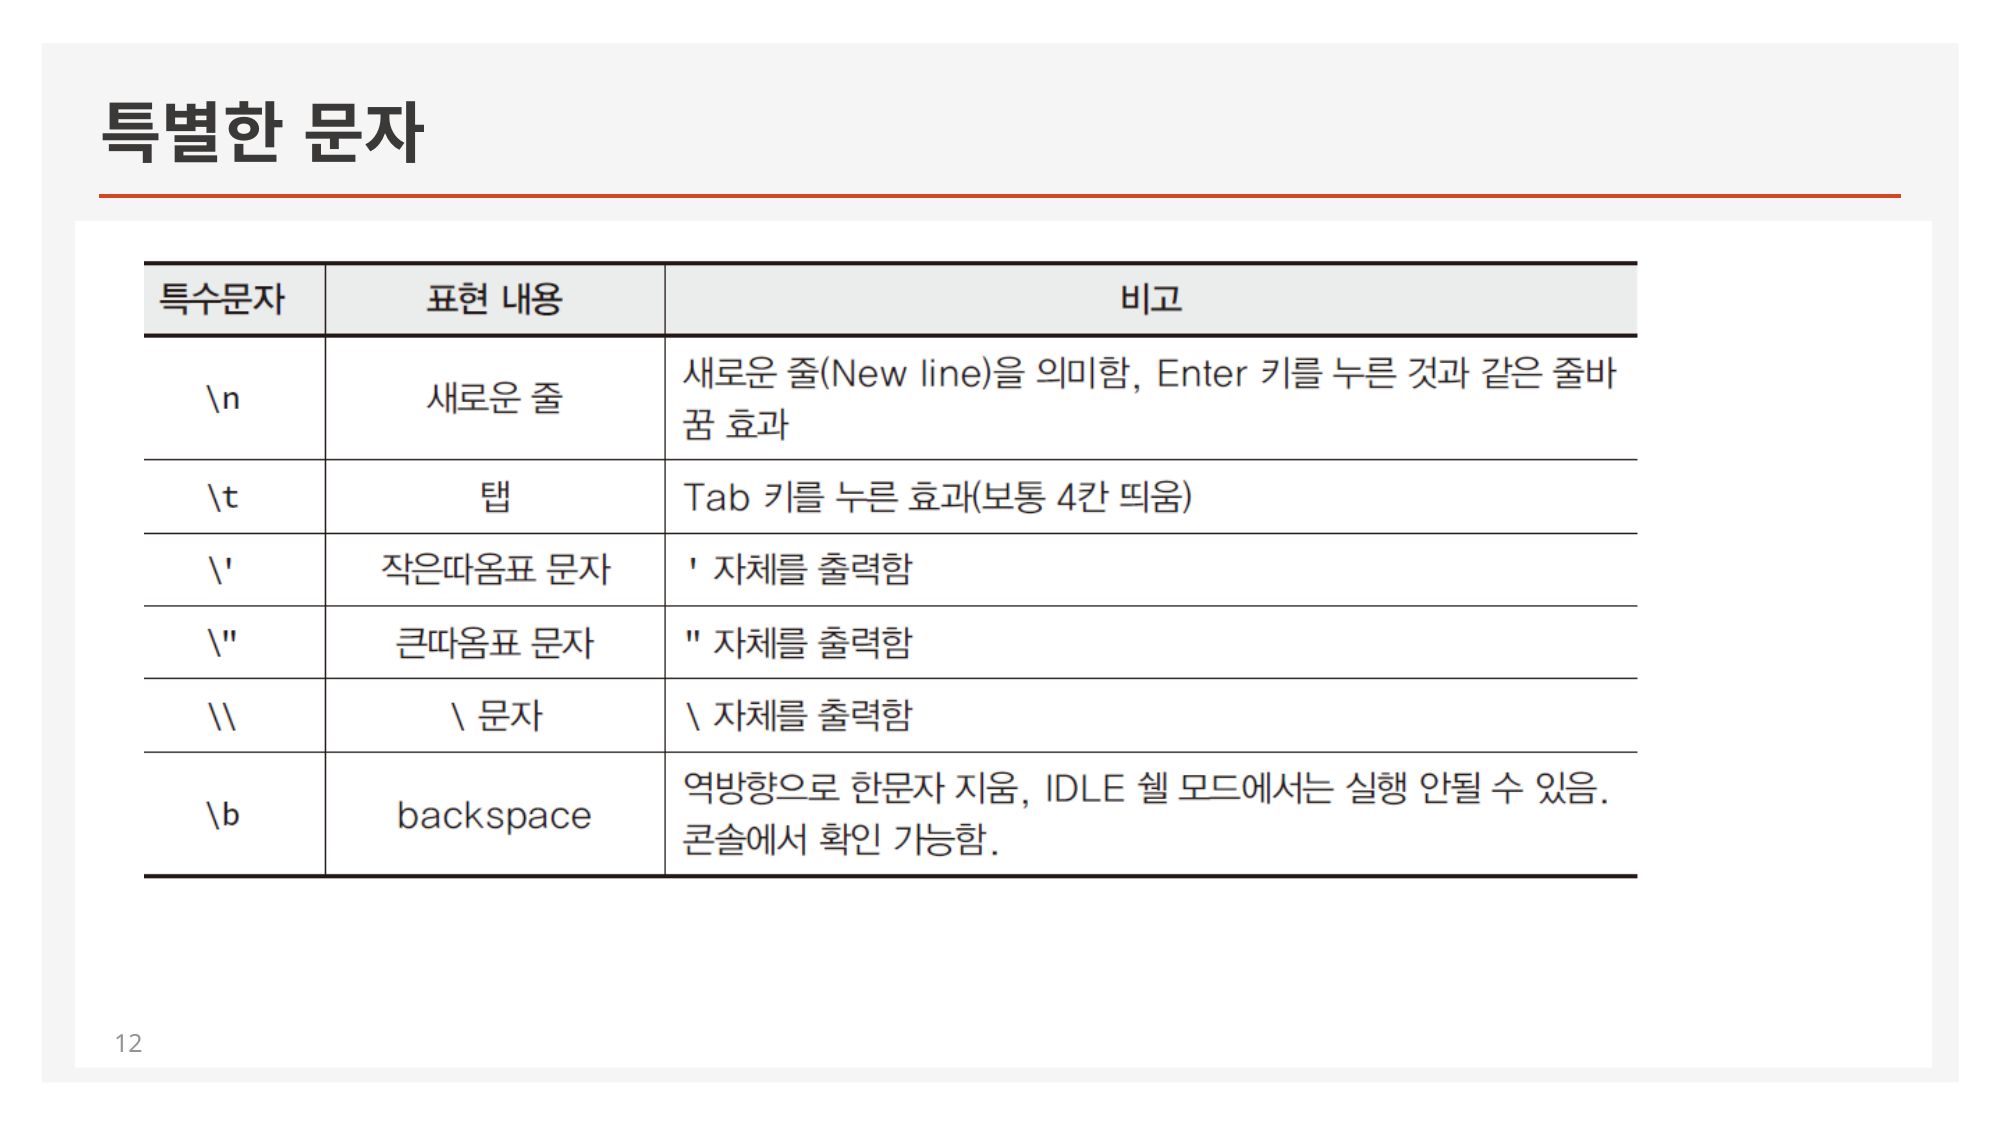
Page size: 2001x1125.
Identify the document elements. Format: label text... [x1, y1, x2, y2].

picture [144, 246, 1646, 891]
slide_number 12 [99, 1015, 637, 1075]
title 특별한 문자 [85, 73, 1465, 179]
